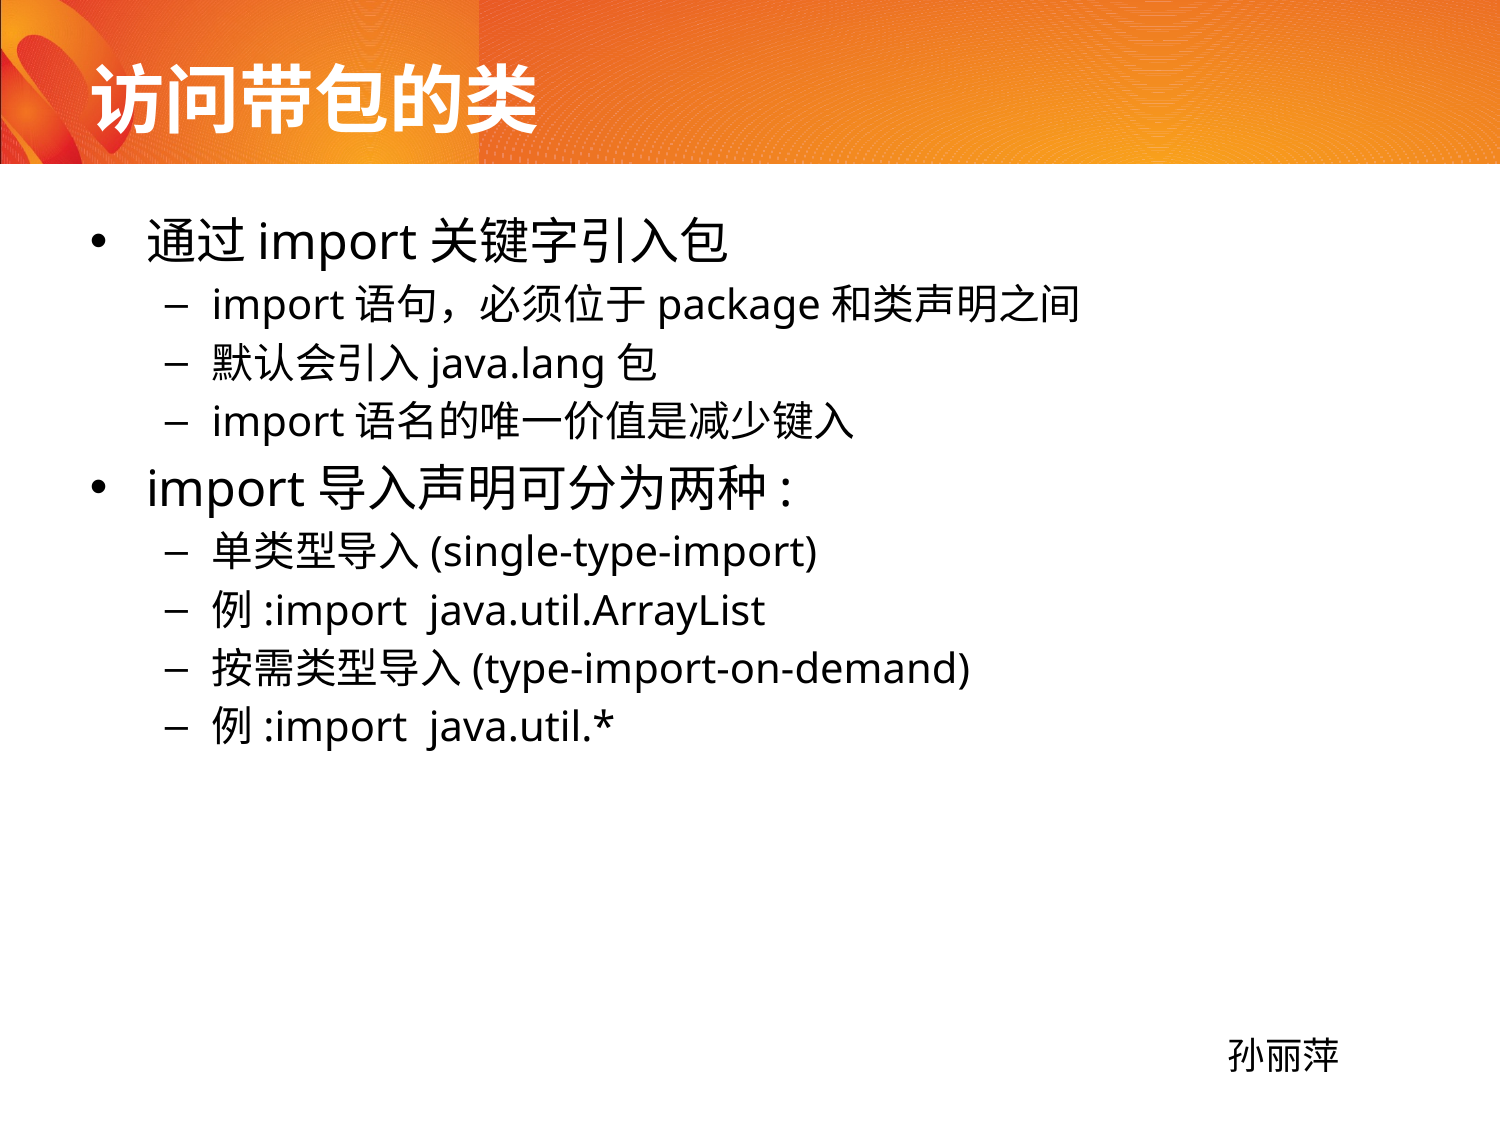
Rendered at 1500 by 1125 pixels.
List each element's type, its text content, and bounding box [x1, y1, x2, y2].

list 通过import关键字引入包 import语句，必须位于package和类声明之间 默认会引入java.lang包 import语名的唯一价值是减少键入 import导入声明可分为两种: 单类型导入(single-type-import) 例:import java.util.ArrayList 按需类型导入(type-import-on-demand) 例:import java.util.* [75, 190, 1425, 1005]
title 访问带包的类 [75, 45, 1425, 167]
picture [0, 0, 1500, 164]
